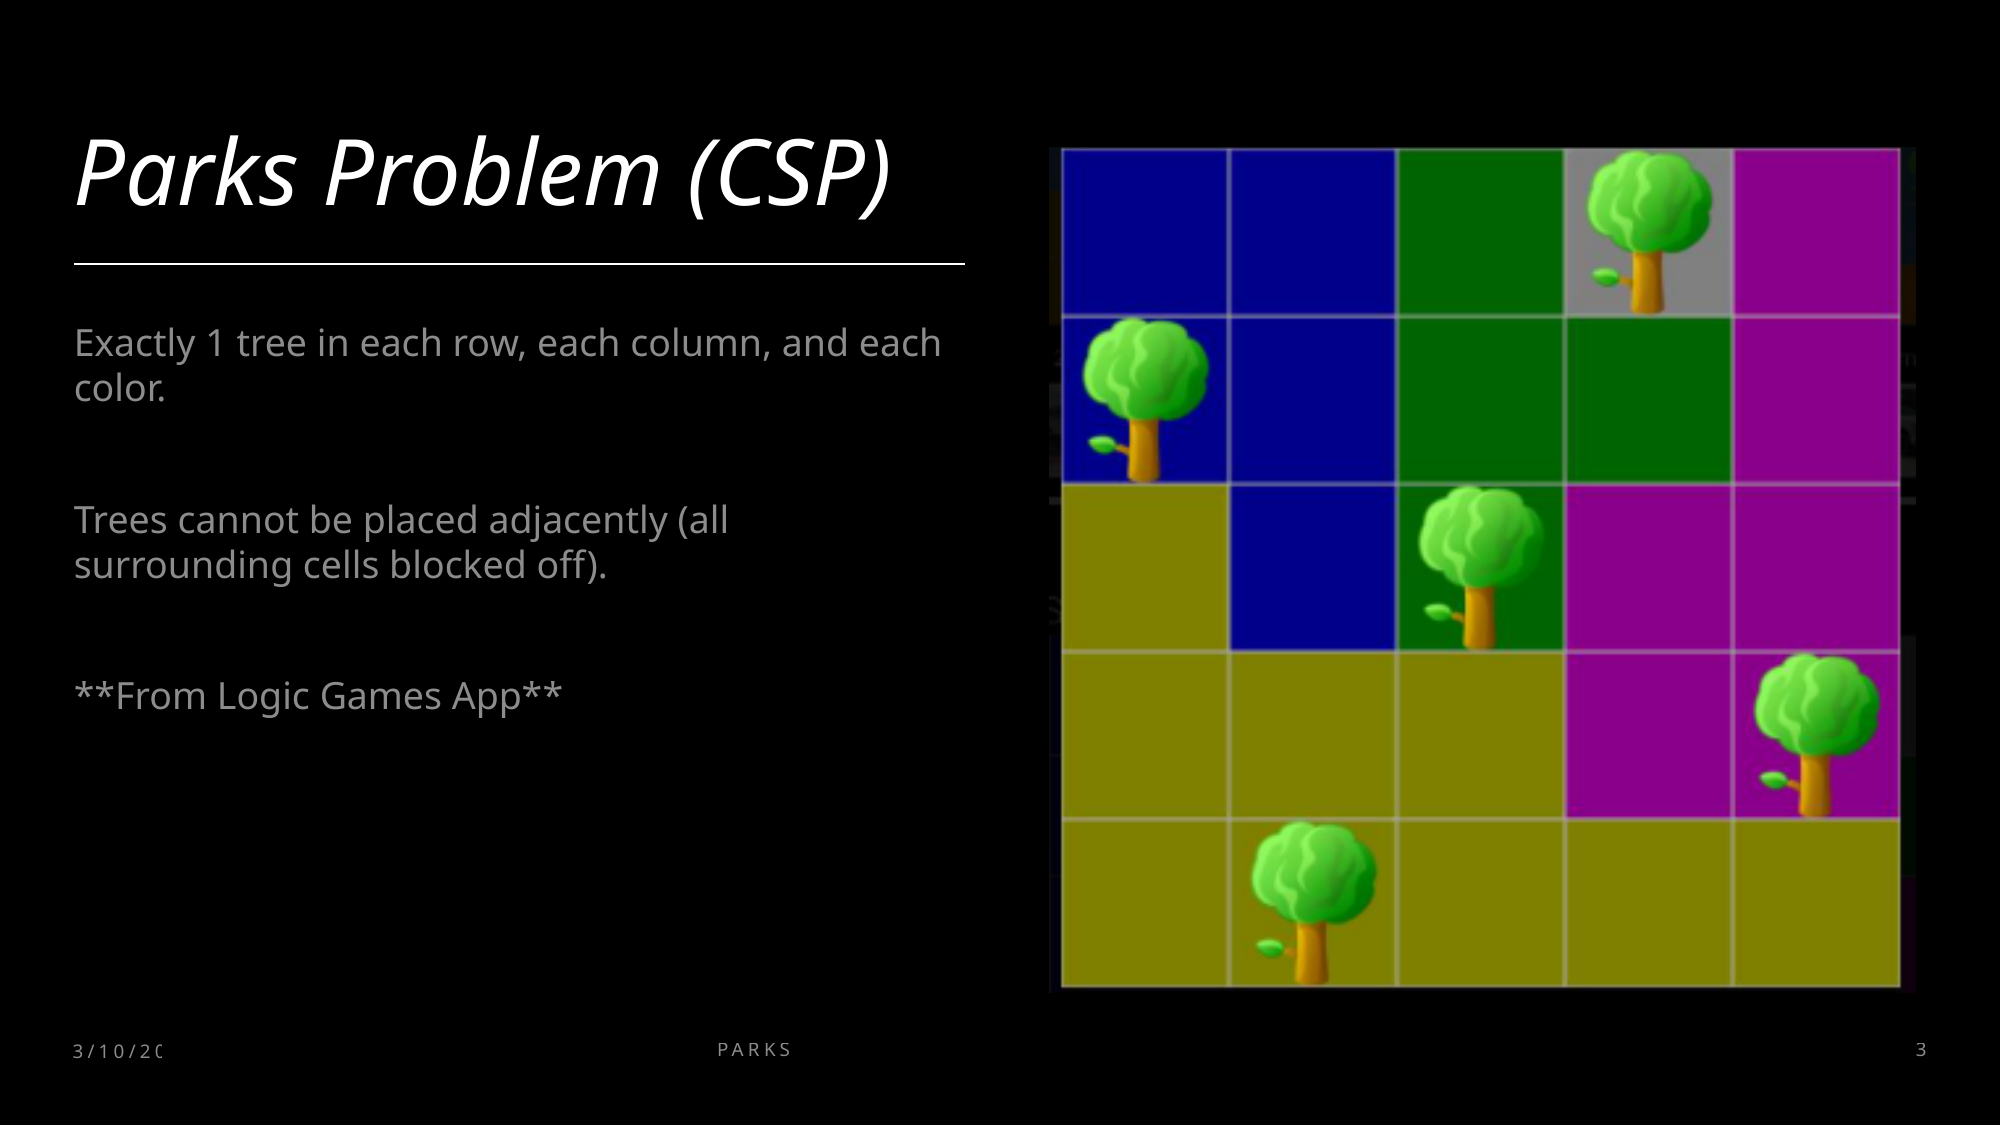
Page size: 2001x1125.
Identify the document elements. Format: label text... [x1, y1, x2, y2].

slide_number 3 [1843, 1009, 1927, 1092]
text_box Parks Problem (CSP) [73, 63, 1928, 226]
picture [1048, 146, 1917, 993]
list Exactly 1 tree in each row, each column, and each color. Trees cannot be placed adjacently (all surrounding cells blocked off). **From Logic Games App** [73, 318, 965, 977]
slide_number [72, 1009, 640, 1092]
footer Parks ai [716, 1009, 1603, 1092]
